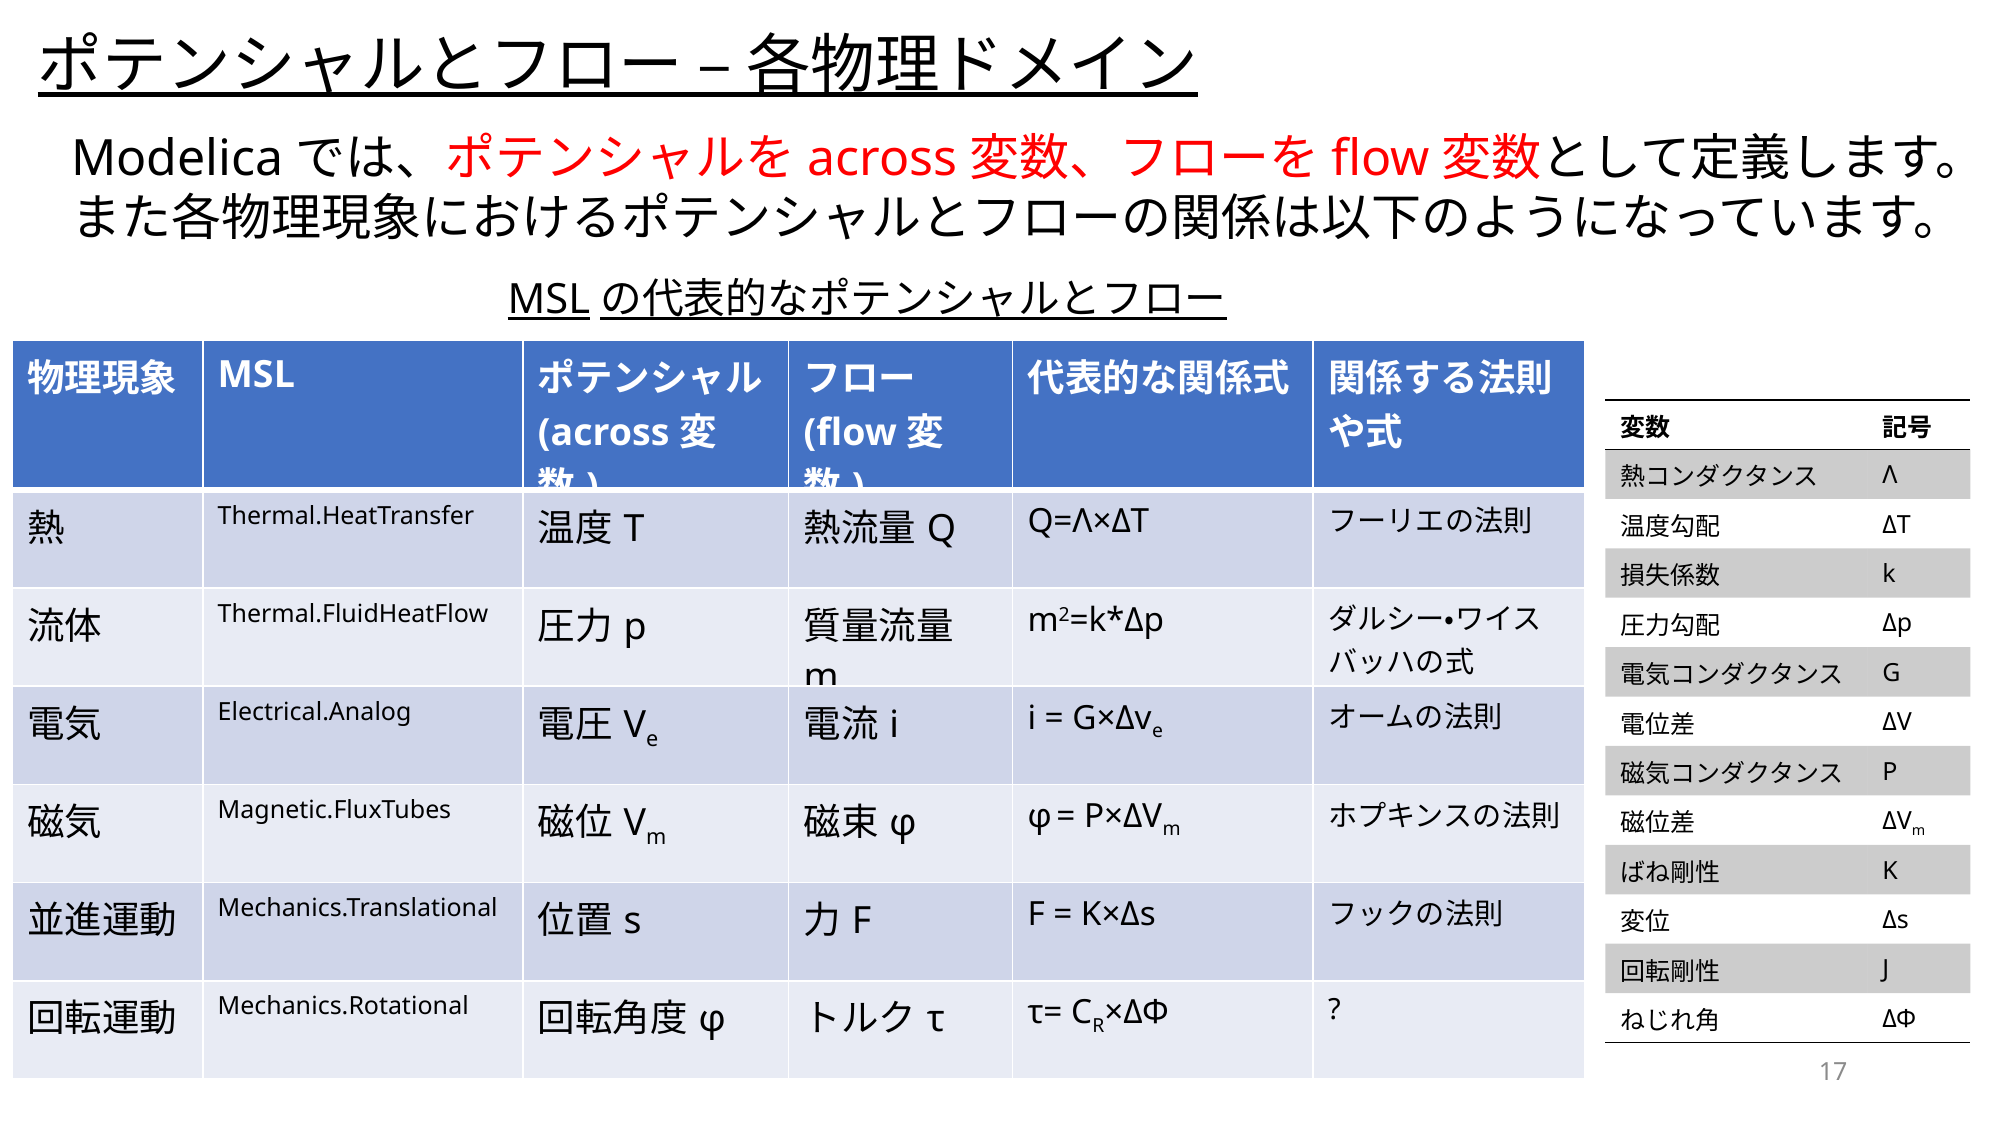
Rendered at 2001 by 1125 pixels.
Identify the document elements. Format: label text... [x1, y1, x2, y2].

table_cell 熱 [13, 493, 202, 587]
table_cell Electrical.Analog [204, 687, 522, 784]
table_cell 電位差 [1605, 697, 1867, 746]
text_box MSLの代表的なポテンシャルとフロー [492, 264, 1252, 330]
table_cell フーリエの法則 [1314, 493, 1584, 587]
table_header 変数 [1605, 401, 1867, 449]
table_cell 熱流量Q [789, 493, 1012, 587]
table_cell Magnetic.FluxTubes [204, 785, 522, 882]
table_cell Λ [1867, 450, 1970, 499]
table_cell 電気コンダクタンス [1605, 647, 1867, 697]
table_cell 電気 [13, 687, 202, 784]
table_cell 磁束φ [789, 785, 1012, 882]
table_cell 熱コンダクタンス [1605, 450, 1867, 499]
table_cell ? [1314, 982, 1584, 1078]
table_cell φ = P×ΔVm [1013, 785, 1312, 882]
table_cell 変位 [1605, 894, 1867, 944]
table_cell ΔV [1867, 697, 1970, 746]
table_cell P [1867, 746, 1970, 795]
table_cell 磁気 [13, 785, 202, 882]
table_header フロー (flow変数) [789, 341, 1012, 487]
table_cell ΔΦ [1867, 993, 1970, 1042]
table_cell 力F [789, 883, 1012, 980]
table_cell 位置s [524, 883, 788, 980]
table_cell フックの法則 [1314, 883, 1584, 980]
table_header 物理現象 [13, 341, 202, 487]
table_cell Q=Λ×ΔT [1013, 493, 1312, 587]
table_cell 流体 [13, 589, 202, 685]
table_cell F = K×Δs [1013, 883, 1312, 980]
table_cell 電流i [789, 687, 1012, 784]
table_cell 回転運動 [13, 982, 202, 1078]
table_cell 質量流量m [789, 589, 1012, 685]
table_cell Thermal.FluidHeatFlow [204, 589, 522, 685]
table_cell ダルシー・ワイスバッハの式 [1314, 589, 1584, 685]
table_cell 温度勾配 [1605, 499, 1867, 548]
table_cell τ= CR×ΔΦ [1013, 982, 1312, 1078]
table_cell G [1867, 647, 1970, 697]
table_cell 温度T [524, 493, 788, 587]
table_cell i = G×Δve [1013, 687, 1312, 784]
table_cell ΔT [1867, 499, 1970, 548]
table_cell 磁位Vm [524, 785, 788, 882]
table_header 代表的な関係式 [1013, 341, 1312, 487]
table_cell ΔVm [1867, 795, 1970, 845]
table_cell トルクτ [789, 982, 1012, 1078]
table_cell 並進運動 [13, 883, 202, 980]
table_header 記号 [1867, 401, 1970, 449]
text_box Modelicaでは、ポテンシャルをacross変数、フローをflow変数として定義します。 また各物理現象におけるポテンシャルとフローの関係は以下のようになっています。 [56, 118, 1978, 253]
table_cell Mechanics.Translational [204, 883, 522, 980]
table_cell Thermal.HeatTransfer [204, 493, 522, 587]
table_cell J [1867, 944, 1970, 993]
text_box ポテンシャルとフロー – 各物理ドメイン [29, 14, 1473, 109]
table_header 関係する法則や式 [1314, 341, 1584, 487]
table_cell ばね剛性 [1605, 845, 1867, 894]
table_cell 磁位差 [1605, 795, 1867, 845]
table_cell 回転剛性 [1605, 944, 1867, 993]
table_cell Δs [1867, 894, 1970, 944]
table_cell ねじれ角 [1605, 993, 1867, 1042]
table_cell オームの法則 [1314, 687, 1584, 784]
table_cell 損失係数 [1605, 548, 1867, 598]
table_header MSL [204, 341, 522, 487]
table_cell 圧力勾配 [1605, 598, 1867, 647]
table_cell 回転角度φ [524, 982, 788, 1078]
table_cell ホプキンスの法則 [1314, 785, 1584, 882]
table_cell Mechanics.Rotational [204, 982, 522, 1078]
table_cell Δp [1867, 598, 1970, 647]
table_cell 圧力p [524, 589, 788, 685]
table_cell K [1867, 845, 1970, 894]
slide_number 17 [1412, 1042, 1863, 1103]
table_cell k [1867, 548, 1970, 598]
table_header ポテンシャル (across変数) [524, 341, 788, 487]
table_cell 電圧Ve [524, 687, 788, 784]
table_cell 磁気コンダクタンス [1605, 746, 1867, 795]
table_cell m2=k*Δp [1013, 589, 1312, 685]
